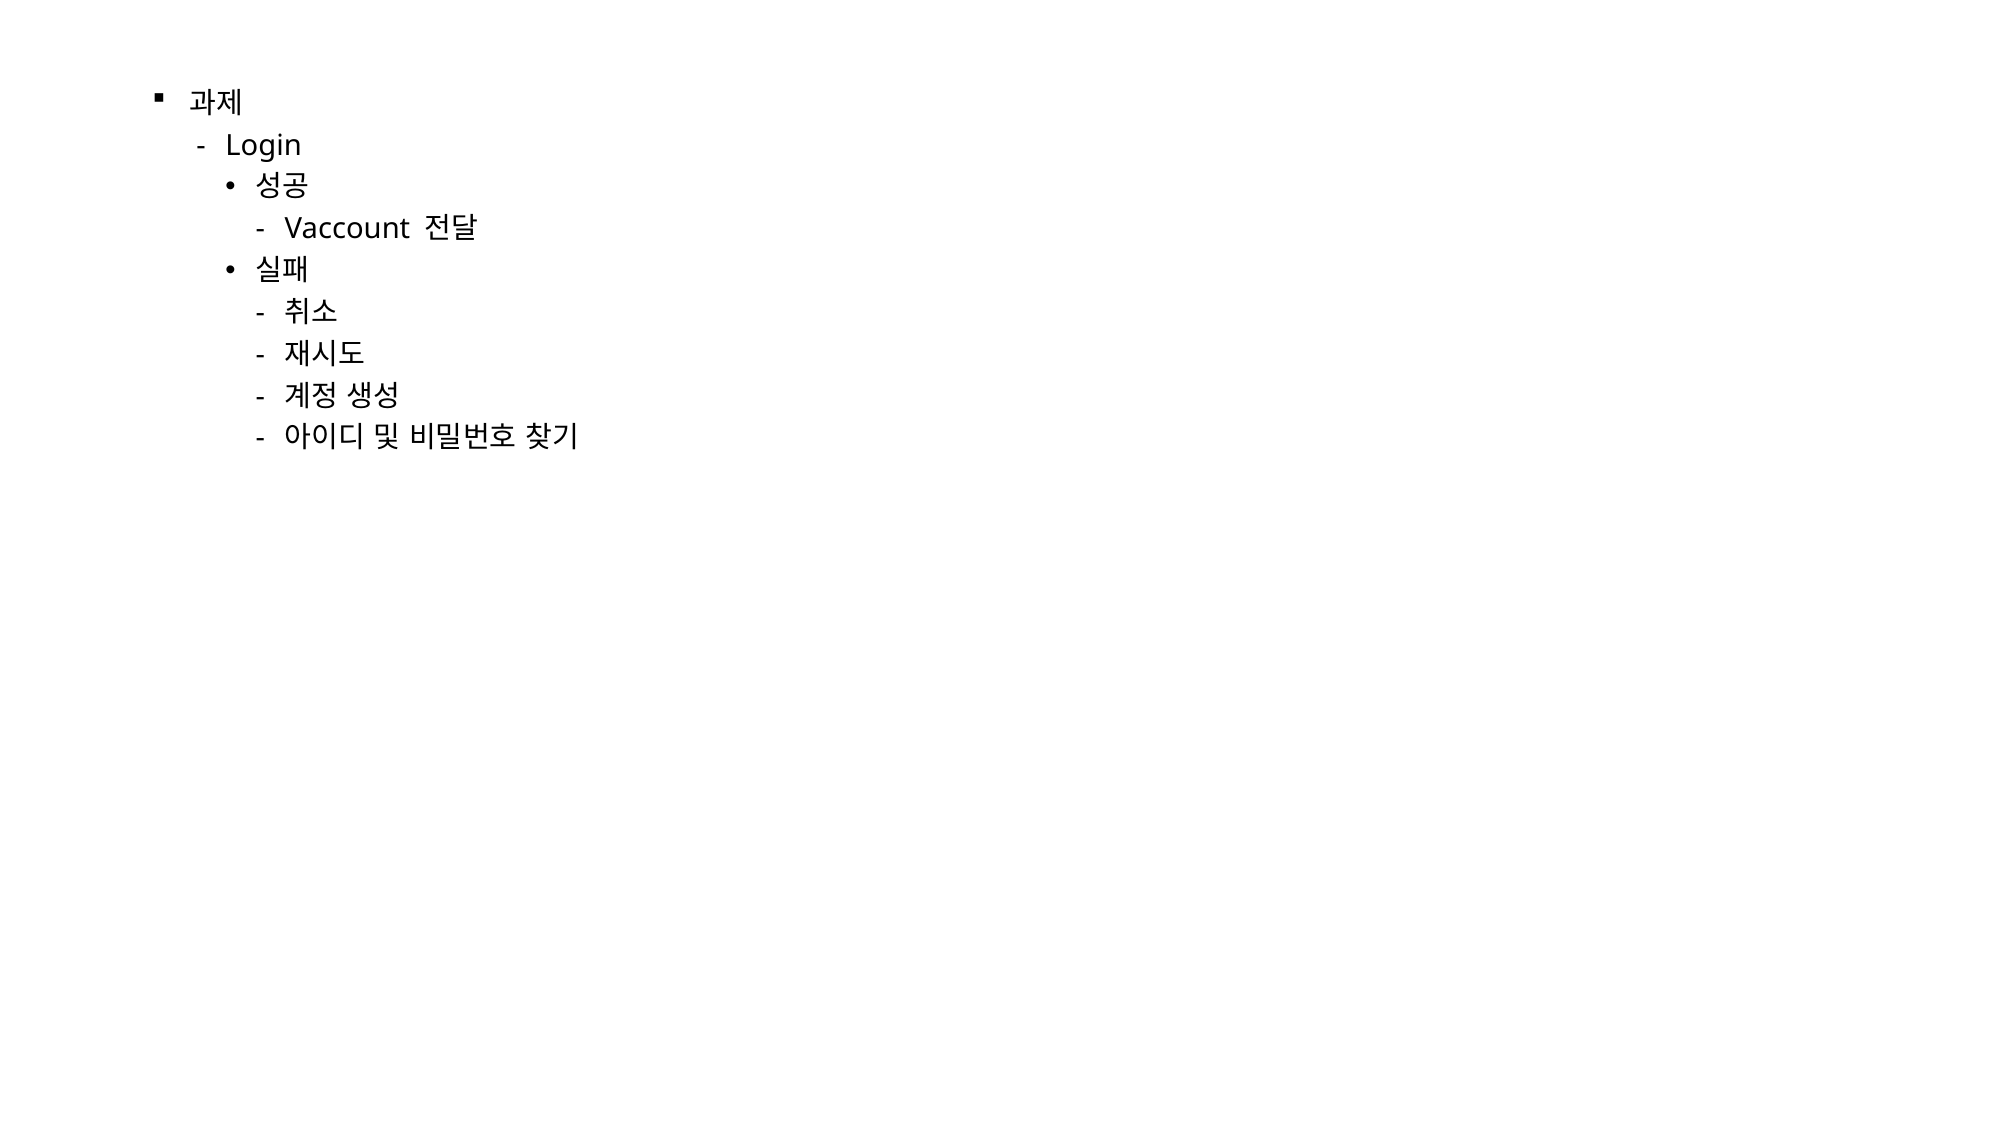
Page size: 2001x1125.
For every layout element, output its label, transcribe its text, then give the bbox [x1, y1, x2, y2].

list 과제 Login 성공 Vaccount 전달 실패 취소 재시도 계정 생성 아이디 및 비밀번호 찾기 [137, 80, 941, 1014]
